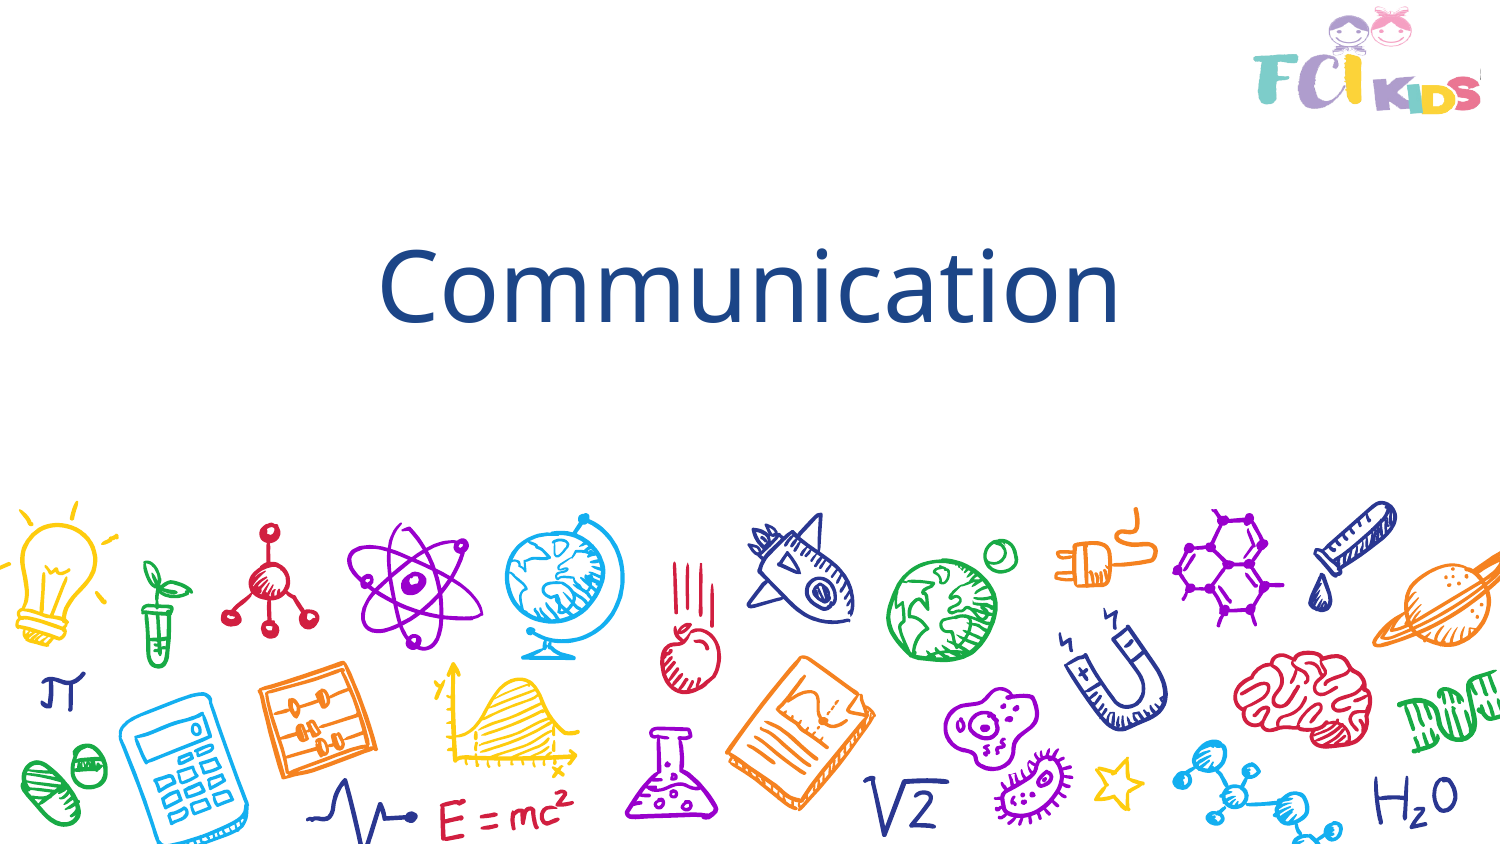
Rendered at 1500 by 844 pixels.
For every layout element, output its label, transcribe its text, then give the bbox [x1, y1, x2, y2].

picture [1253, 6, 1481, 117]
title Communication [37, 187, 1463, 378]
